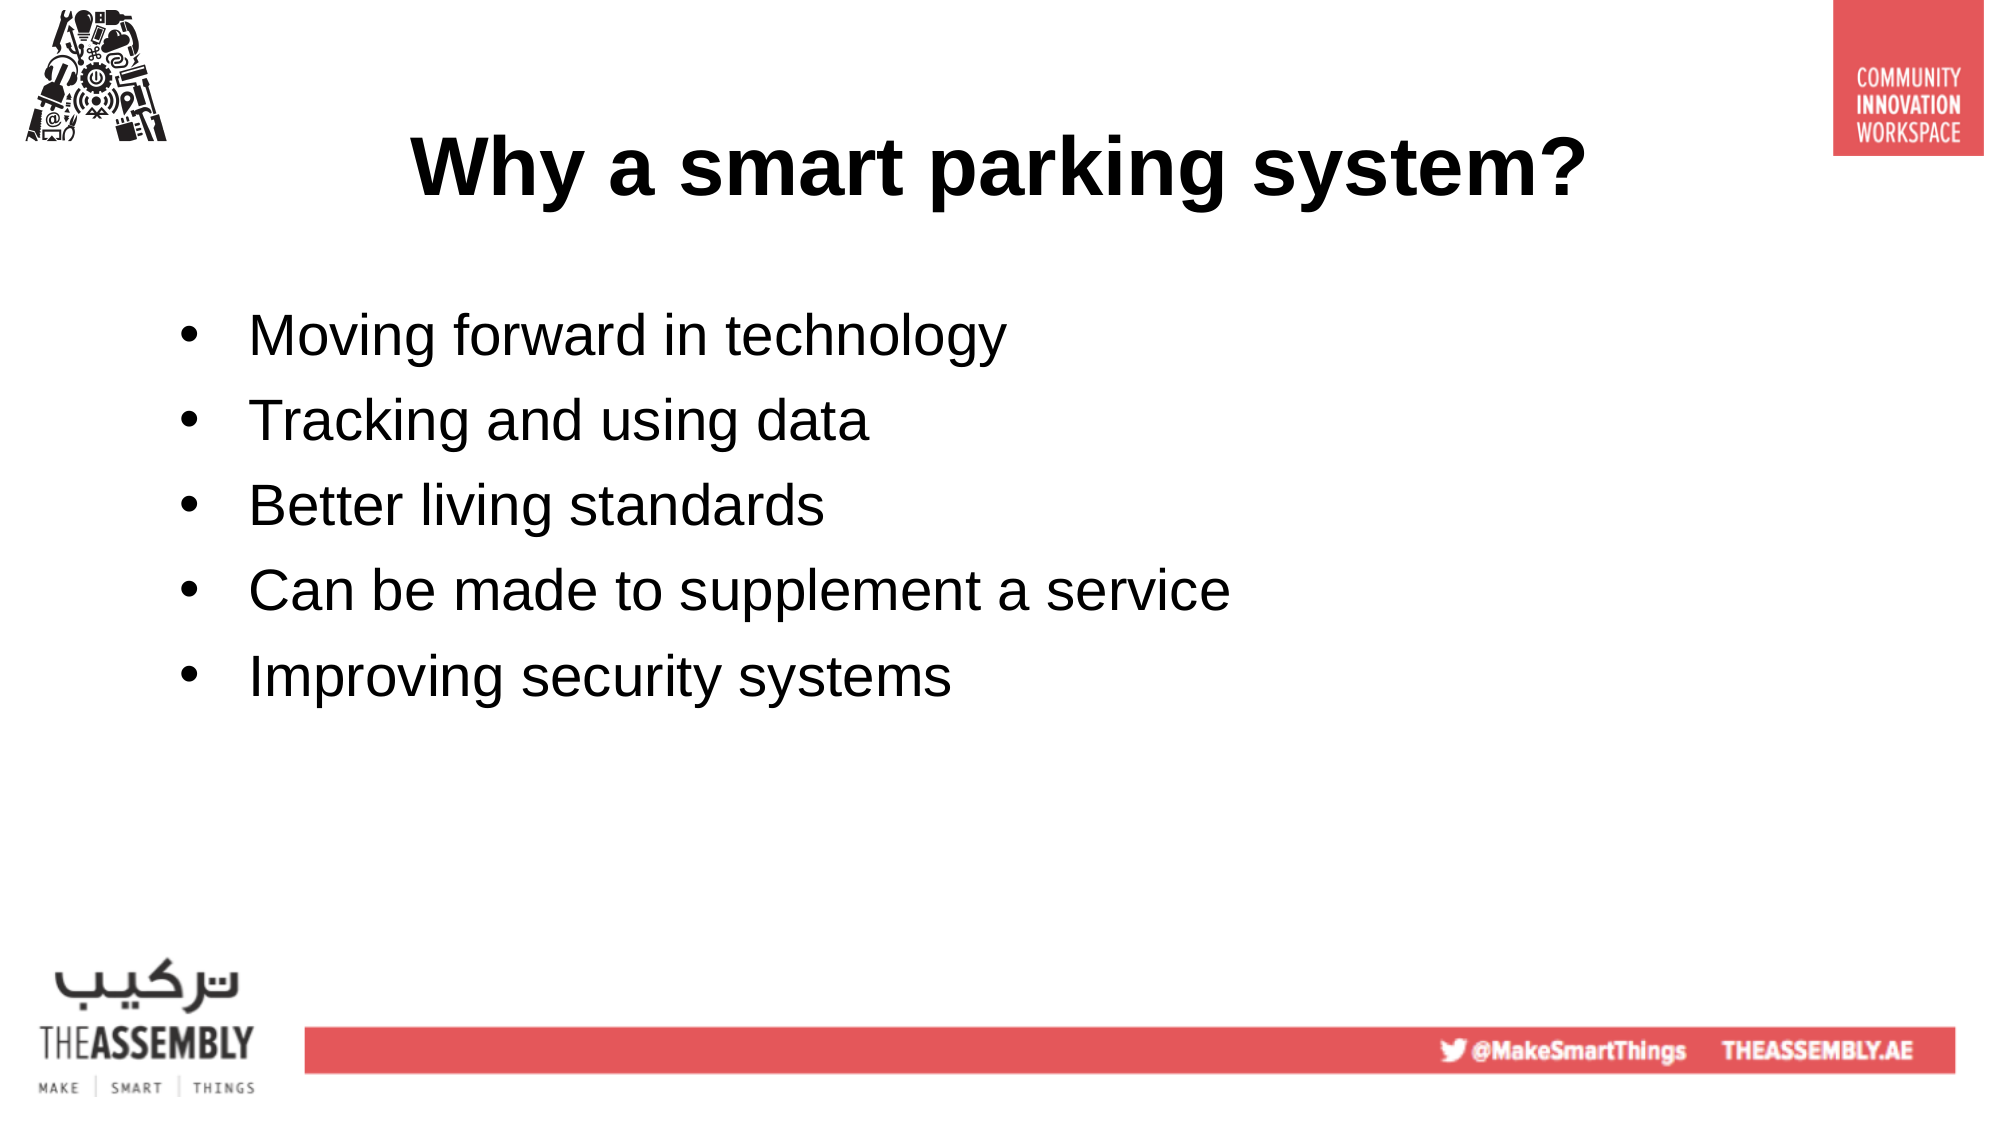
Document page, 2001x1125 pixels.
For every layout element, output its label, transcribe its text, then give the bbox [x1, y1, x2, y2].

picture [1833, 0, 1984, 156]
title Why a smart parking system? [137, 59, 1863, 278]
picture [7, 955, 1993, 1097]
list Moving forward in technology Tracking and using data Better living standards Can be made to supplement a service Improving security systems [137, 299, 1863, 1014]
picture [23, 10, 170, 144]
